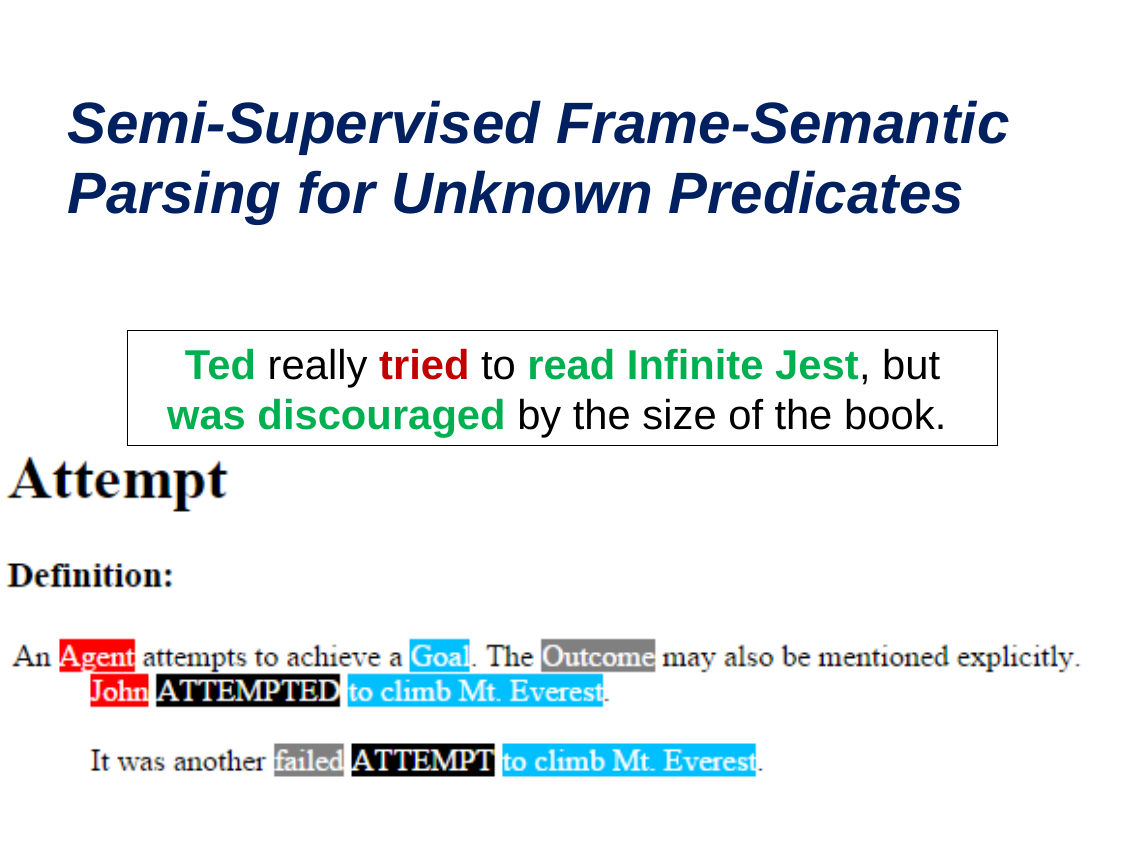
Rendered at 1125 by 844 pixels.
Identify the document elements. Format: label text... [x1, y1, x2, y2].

title Semi-Supervised Frame-Semantic Parsing for Unknown Predicates [56, 130, 1069, 237]
text_box Ted really tried to read Infinite Jest, but was discouraged by the size of the book. [127, 330, 998, 444]
picture [0, 446, 1125, 844]
